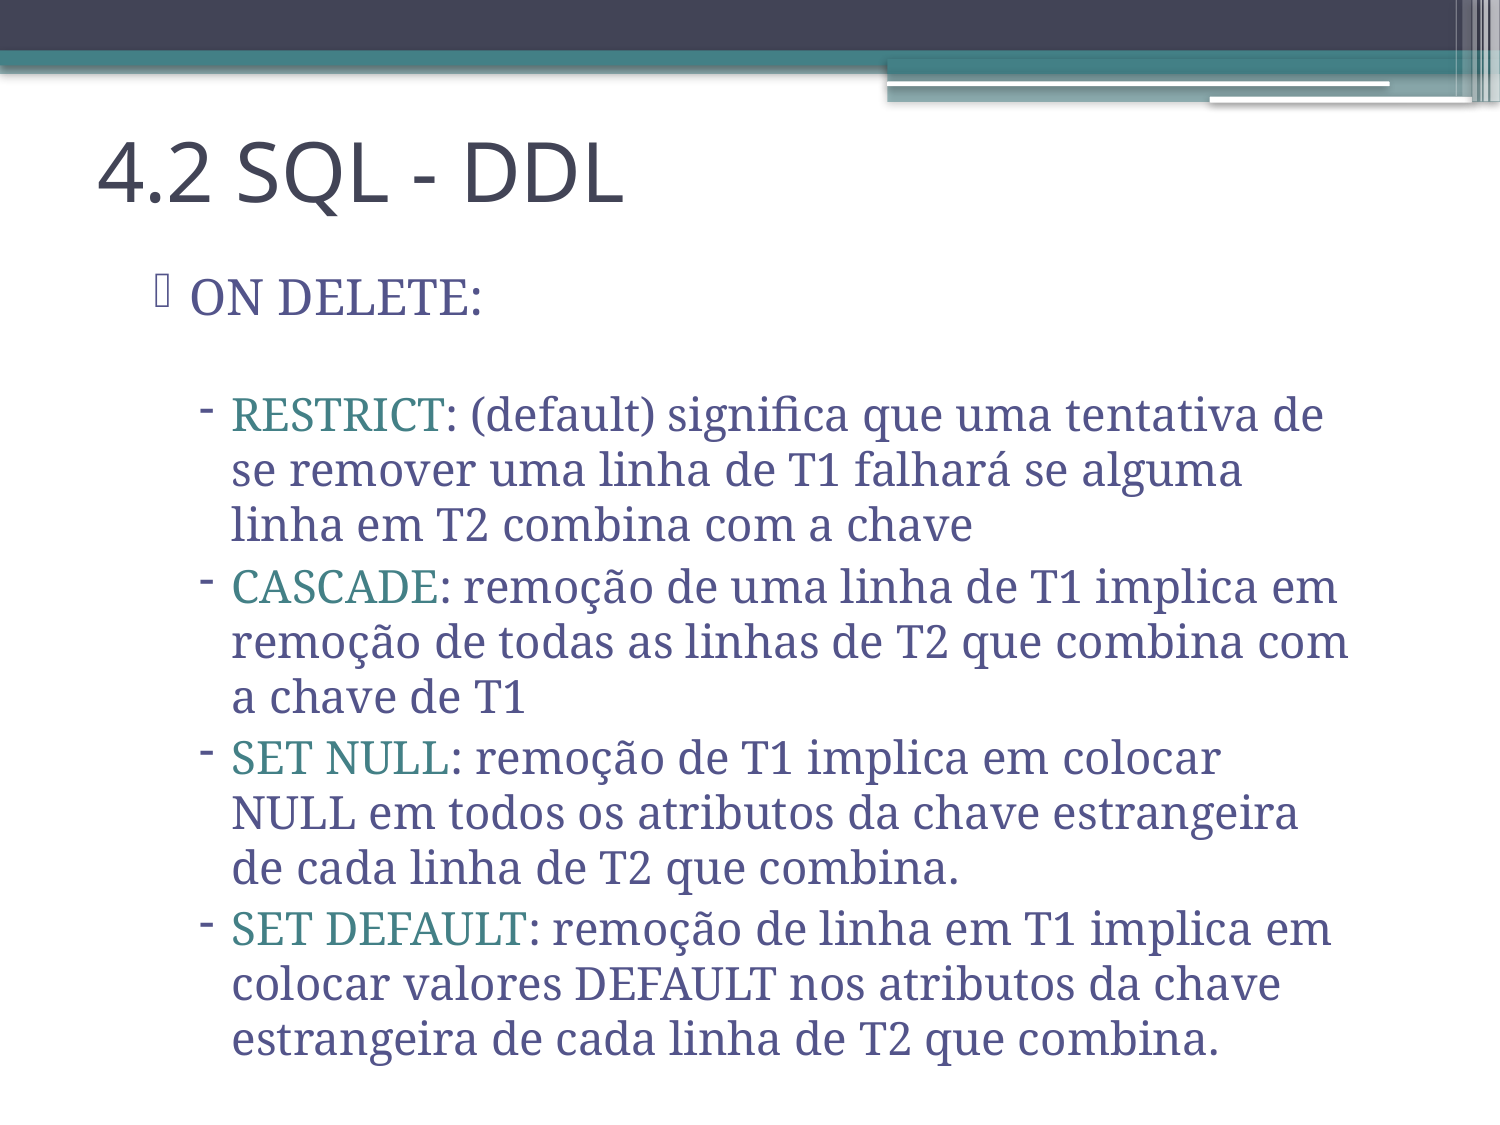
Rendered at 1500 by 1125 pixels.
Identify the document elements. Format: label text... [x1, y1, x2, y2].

title 4.2 SQL - DDL [82, 82, 1432, 257]
list ON DELETE: RESTRICT: (default) significa que uma tentativa de se remover uma linha de T1 falhará se alguma linha em T2 combina com a chave CASCADE: remoção de uma linha de T1 implica em remoção de todas as linhas de T2 que combina com a chave de T1 SET NULL: remoção de T1 implica em colocar NULL em todos os atributos da chave estrangeira de cada linha de T2 que combina. SET DEFAULT: remoção de linha em T1 implica em colocar valores DEFAULT nos atributos da chave estrangeira de cada linha de T2 que combina. [23, 257, 1374, 968]
